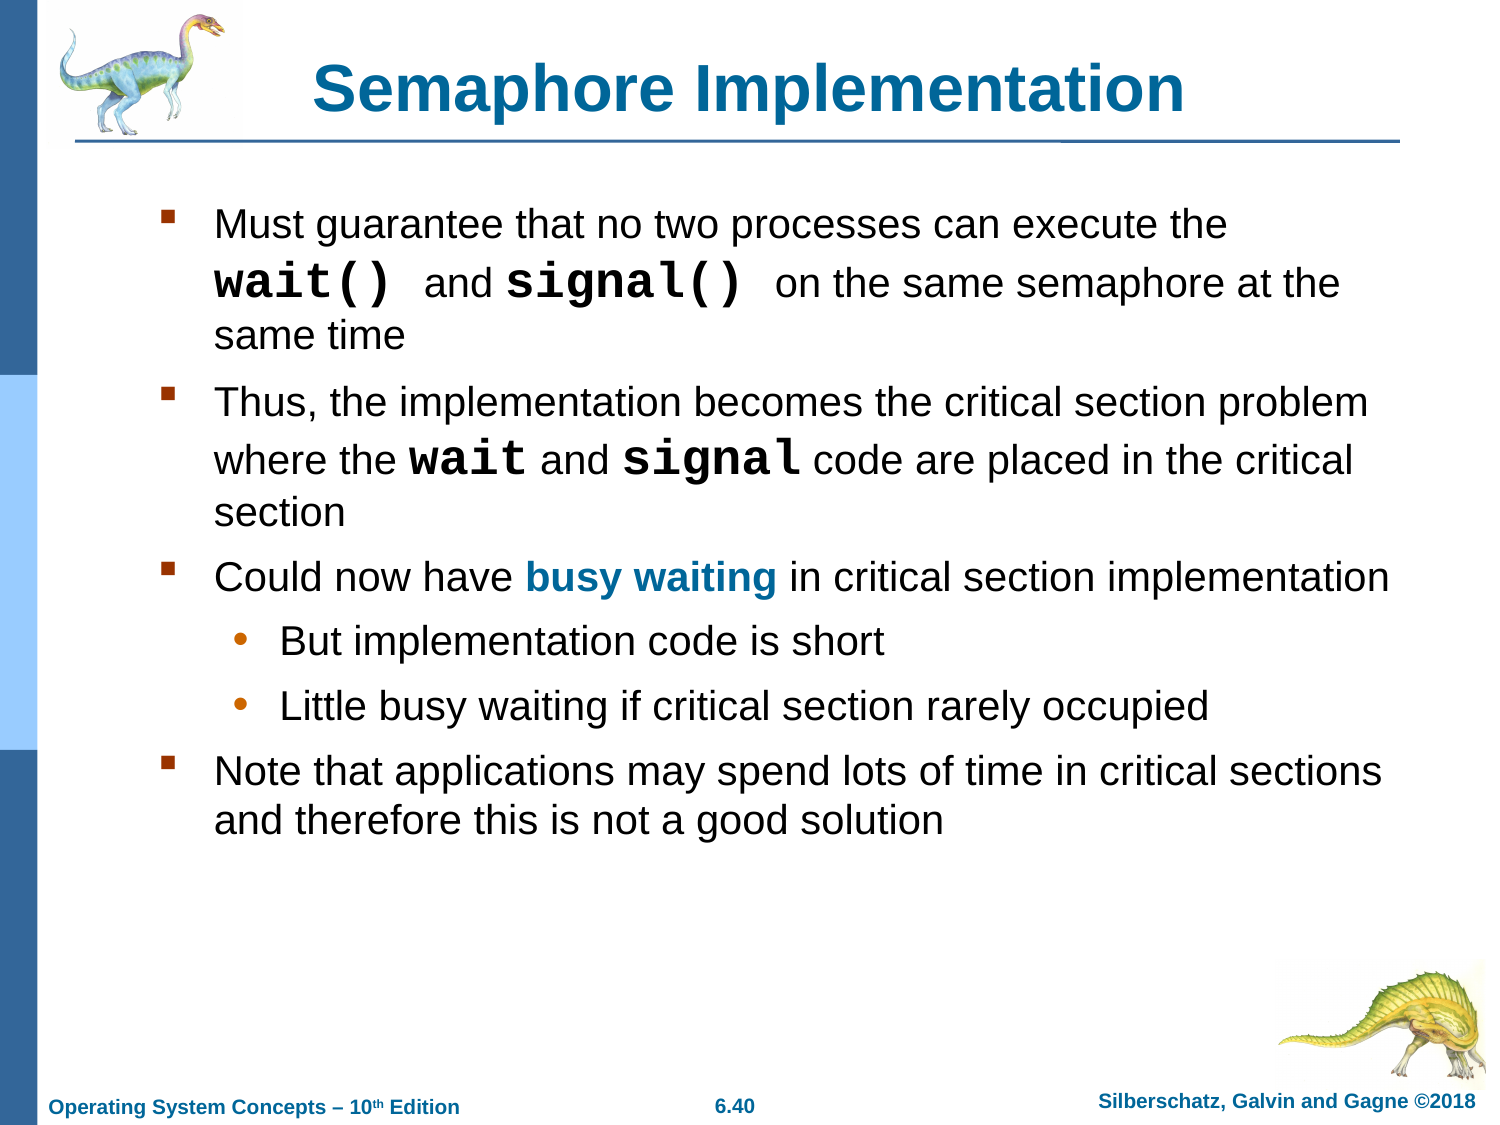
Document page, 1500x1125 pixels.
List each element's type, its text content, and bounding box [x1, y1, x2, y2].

picture [1275, 959, 1486, 1090]
picture [46, 0, 243, 149]
list Must guarantee that no two processes can execute the wait() and signal() on the same semaphore at the same time Thus, the implementation becomes the critical section problem where the wait and signal code are placed in the critical section Could now have busy waiting in critical section implementation But implementation code is short Little busy waiting if critical section rarely occupied Note that applications may spend lots of time in critical sections and therefore this is not a good solution [142, 189, 1411, 1010]
title Semaphore Implementation [75, 37, 1425, 132]
